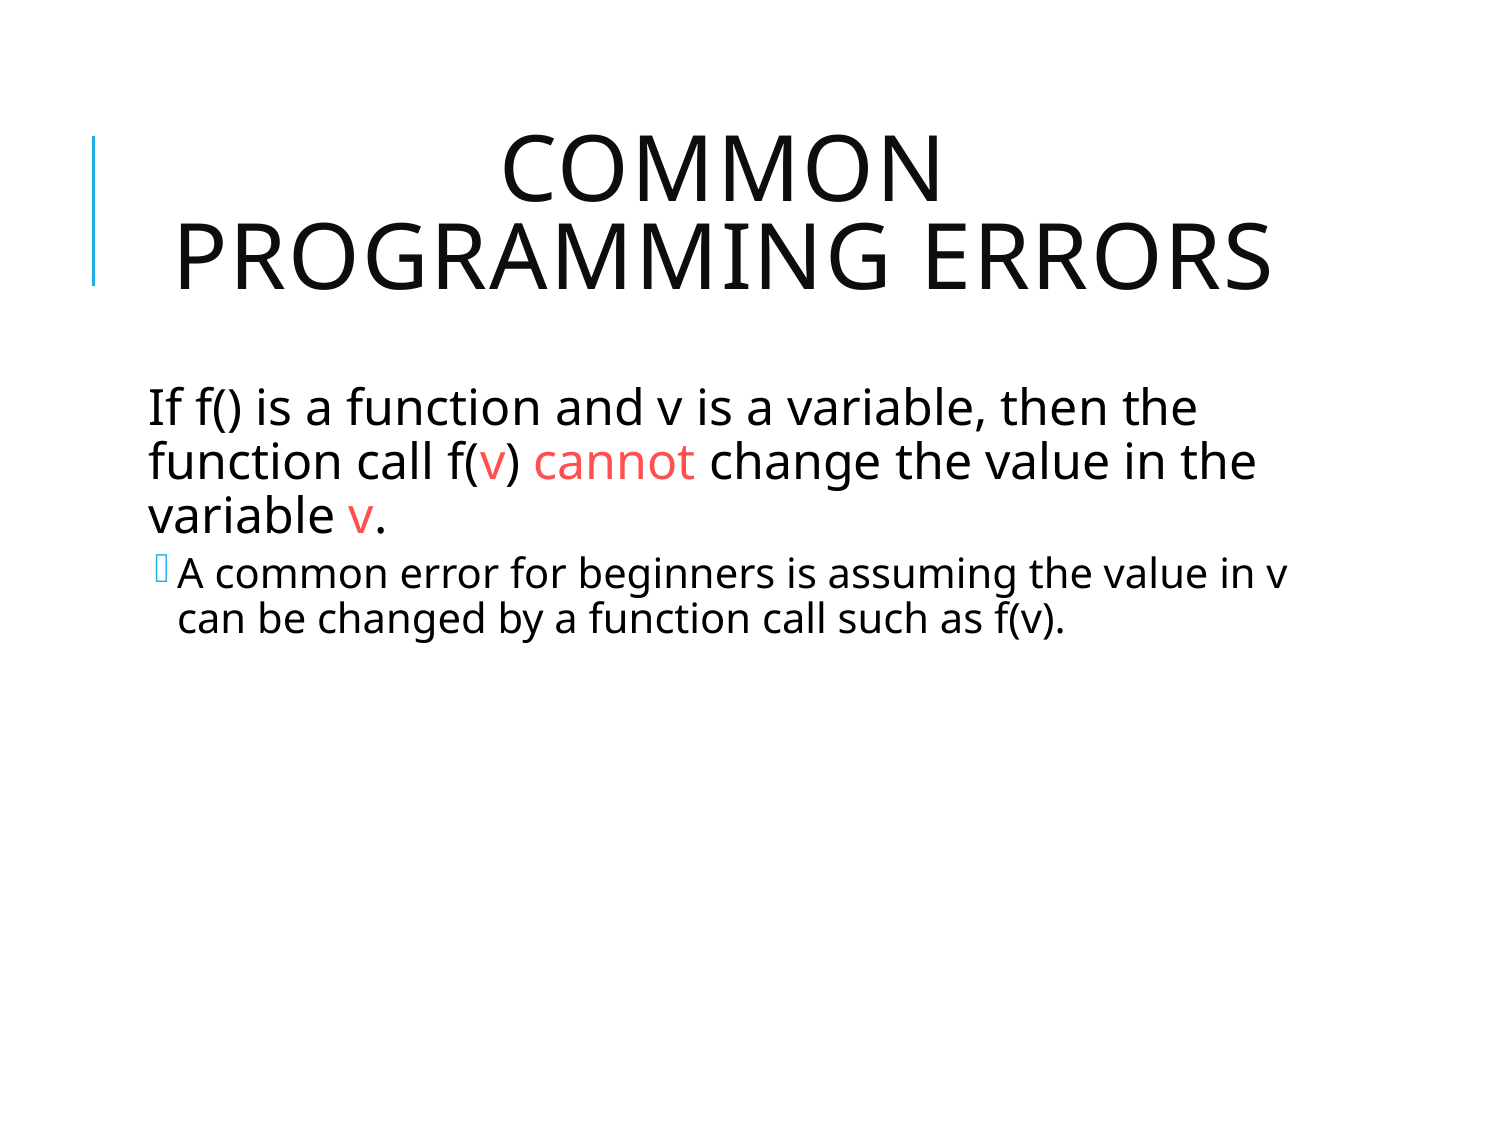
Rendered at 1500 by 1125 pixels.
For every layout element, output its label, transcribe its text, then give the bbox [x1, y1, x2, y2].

list If f() is a function and v is a variable, then the function call f(v) cannot change the value in the variable v. A common error for beginners is assuming the value in v can be changed by a function call such as f(v). [126, 375, 1322, 1035]
title Common Programming Errors [126, 96, 1322, 342]
